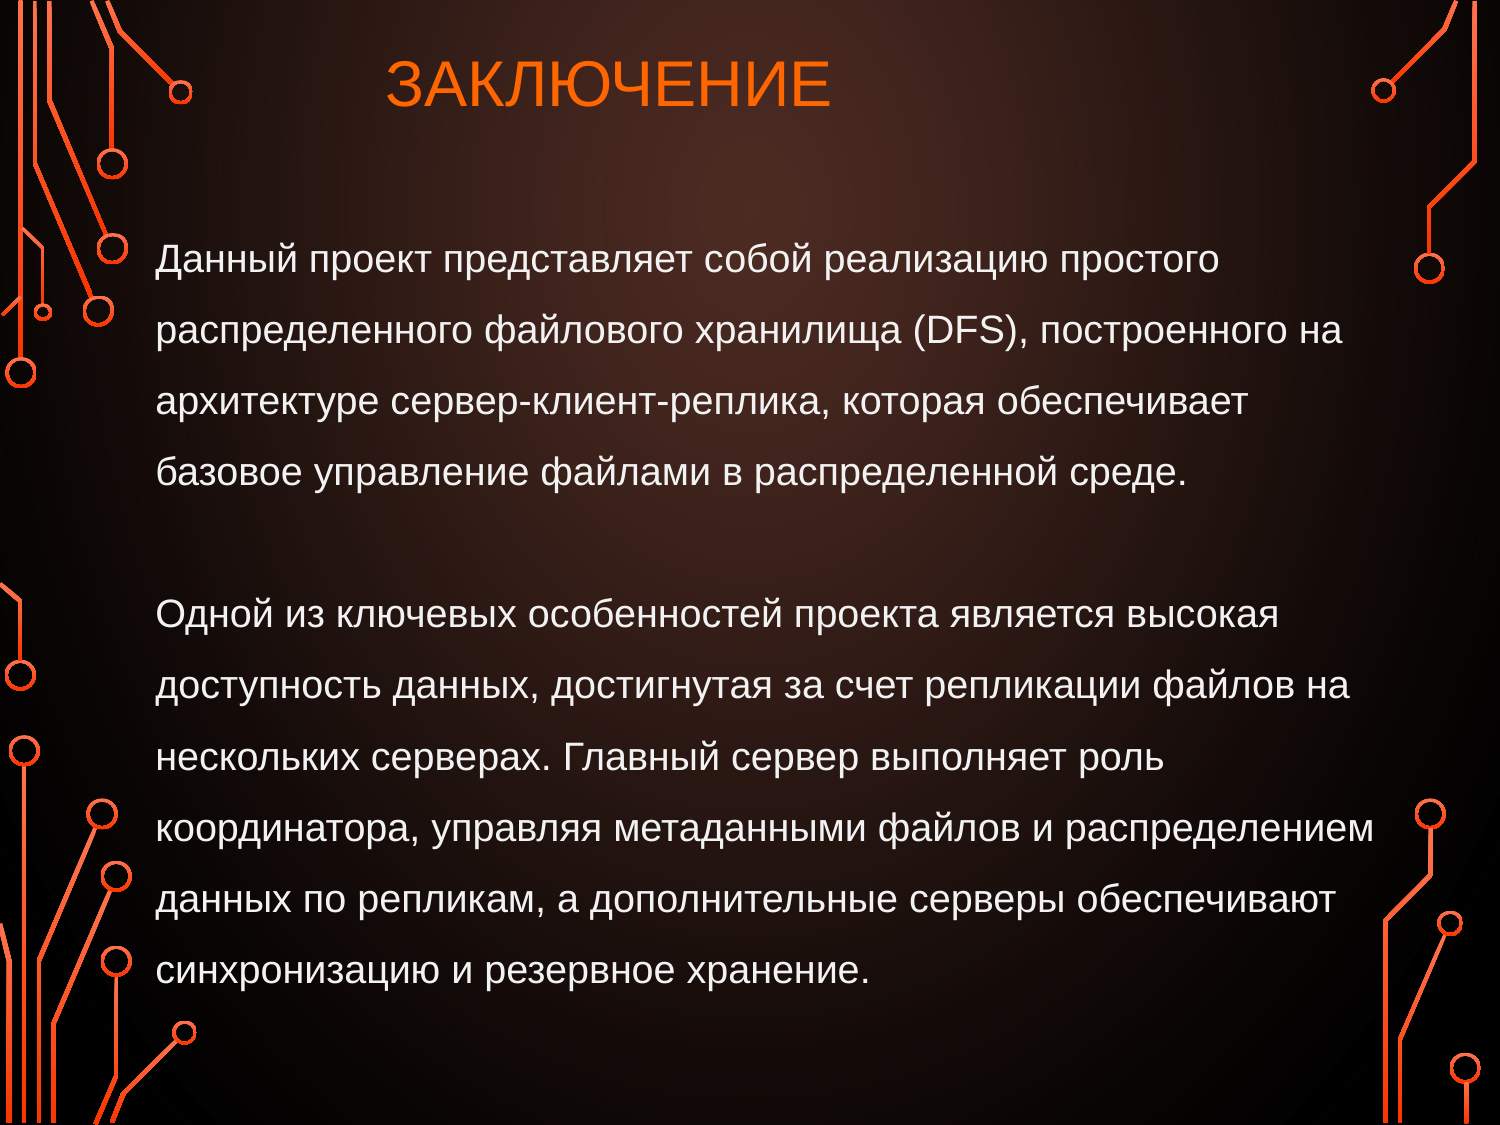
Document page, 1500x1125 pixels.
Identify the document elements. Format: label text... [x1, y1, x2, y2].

picture [8, 663, 32, 687]
picture [172, 84, 189, 101]
picture [100, 152, 124, 176]
title ЗАКЛЮЧЕНИЕ [205, 18, 853, 154]
picture [0, 0, 1500, 1125]
picture [1375, 82, 1392, 99]
picture [104, 949, 128, 973]
list Данный проект представляет собой реализацию простого распределенного файлового хранилища (DFS), построенного на архитектуре сервер-клиент-реплика, которая обеспечивает базовое управление файлами в распределенной среде. Одной из ключевых особенностей проекта является высокая доступность данных, достигнутая за счет репликации файлов на нескольких серверах. Главный сервер выполняет роль координатора, управляя метаданными файлов и распределением данных по репликам, а дополнительные серверы обеспечивают синхронизацию и резервное хранение. [140, 201, 1407, 1030]
